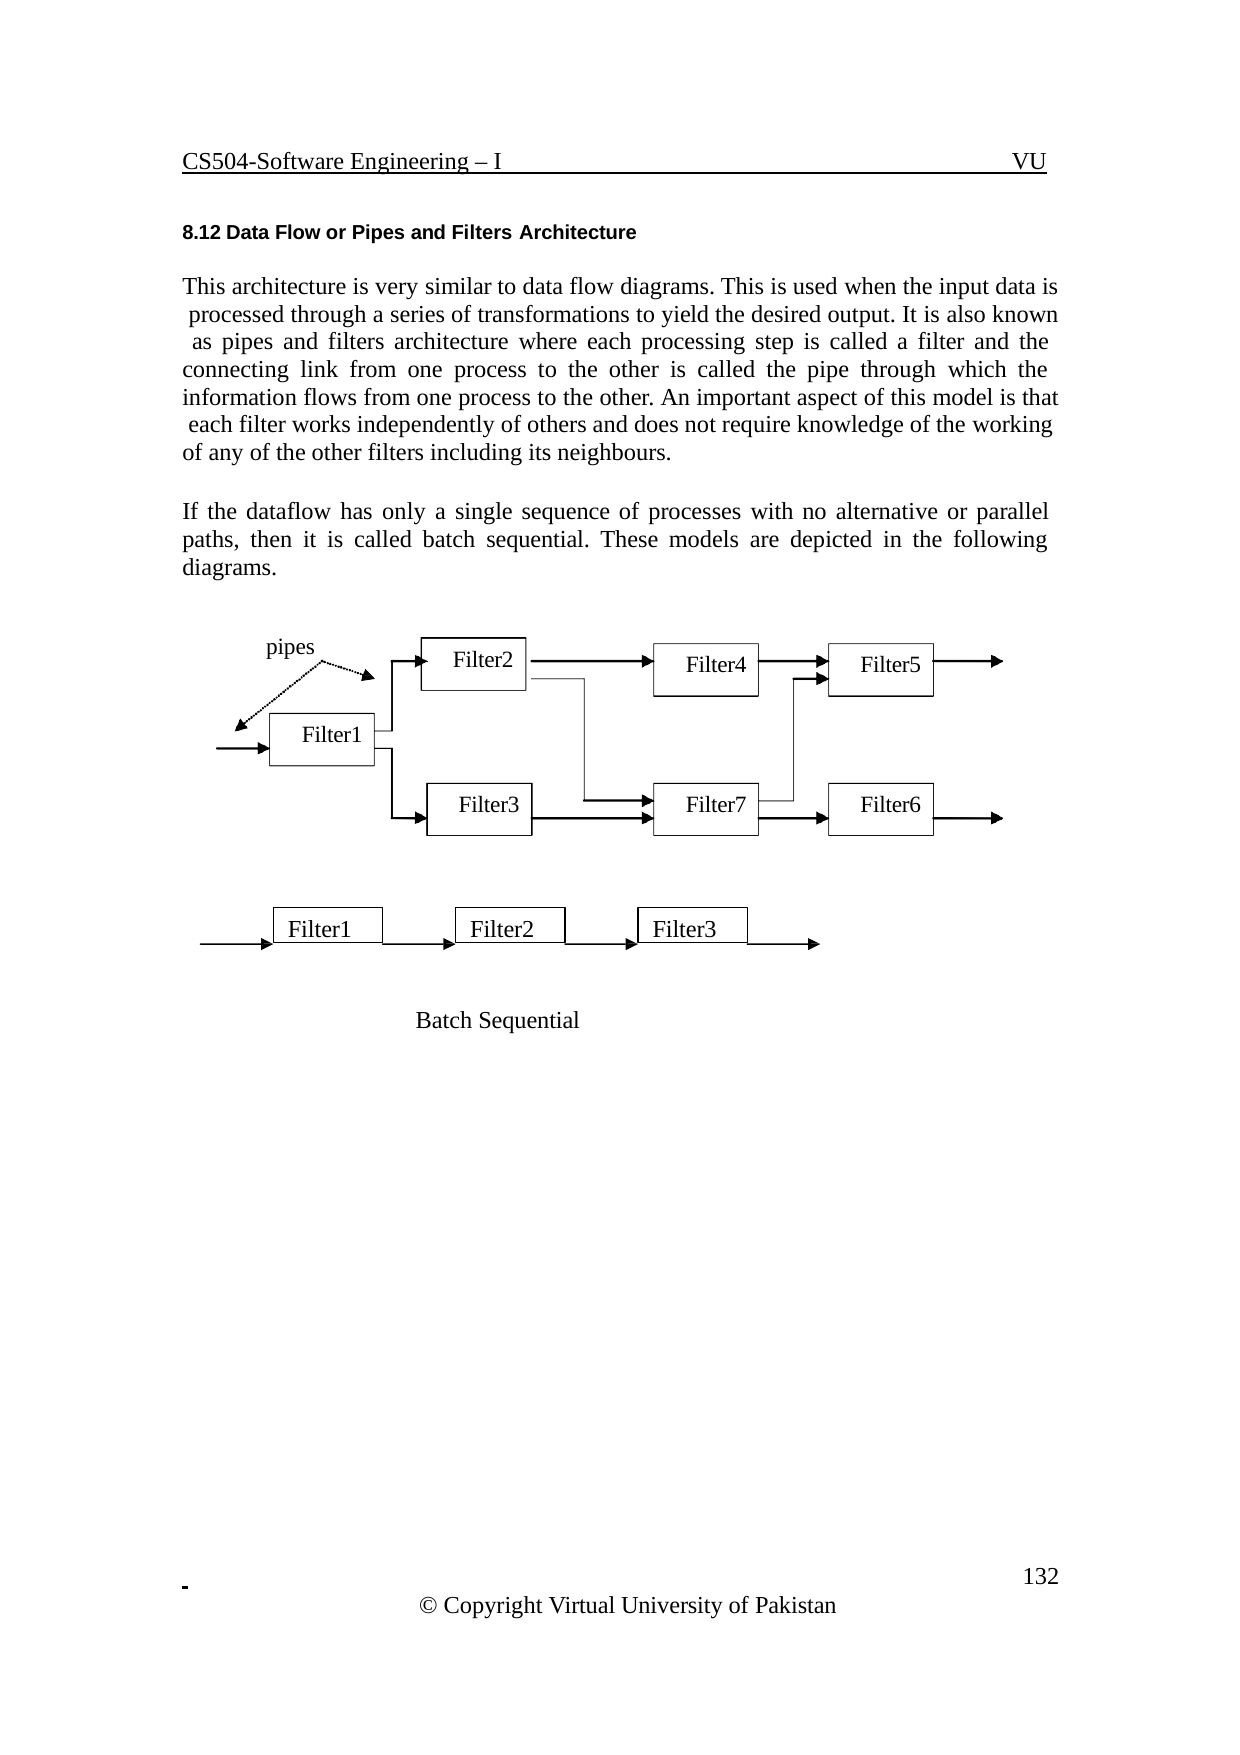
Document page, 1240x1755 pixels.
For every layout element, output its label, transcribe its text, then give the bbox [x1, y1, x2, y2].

text_box CS504-Software Engineering – I [180, 145, 504, 175]
text_box Filter2 [450, 643, 517, 672]
text_box [382, 938, 456, 951]
text_box Filter2 [455, 907, 565, 943]
text_box 132 © Copyright Virtual University of Pakistan [180, 1550, 1062, 1619]
text_box Filter6 [858, 788, 925, 817]
text_box Filter5 [858, 649, 925, 678]
text_box Batch Sequential [413, 1004, 583, 1034]
text_box [216, 637, 1003, 836]
text_box Filter3 [637, 907, 748, 943]
text_box Filter3 [456, 788, 523, 817]
text_box [199, 938, 274, 951]
text_box VU [1009, 145, 1050, 175]
text_box pipes [264, 631, 318, 660]
text_box Filter1 [299, 719, 366, 748]
text_box Filter1 [273, 907, 383, 943]
text_box [746, 938, 821, 951]
text_box 8.12 Data Flow or Pipes and Filters Architecture This architecture is very similar to data flow diagrams. This is used when the input data is processed through a series of transformations to yield the desired output. It is also known as pipes and filters architecture where each processing step is called a filter and the connecting link from one process to the other is called the pipe through which the information flows from one process to the other. An important aspect of this model is that each filter works independently of others and does not require knowledge of the working of any of the other filters including its neighbours. If the dataflow has only a single sequence of processes with no alternative or parallel paths, then it is called batch sequential. These models are depicted in the following diagrams. [180, 218, 1060, 581]
text_box Filter7 [683, 788, 750, 817]
text_box [564, 938, 638, 951]
text_box Filter4 [683, 649, 750, 678]
